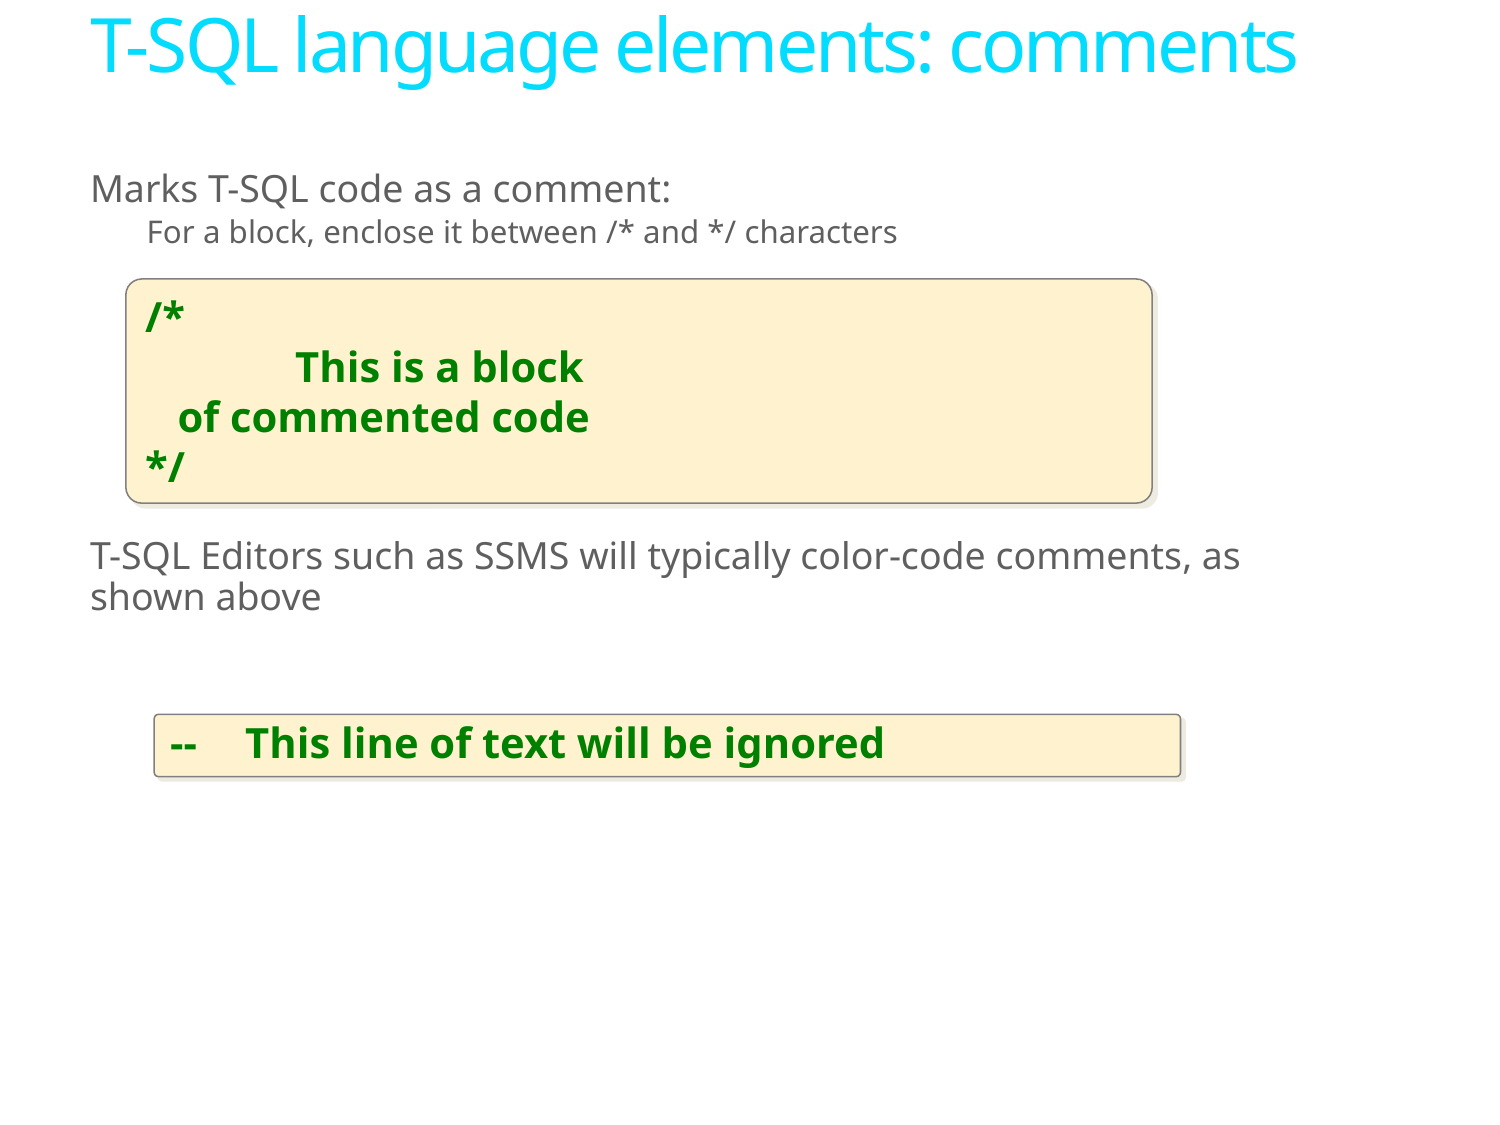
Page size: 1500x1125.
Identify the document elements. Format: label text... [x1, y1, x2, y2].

text_box /* This is a block of commented code */ [125, 278, 1153, 504]
text_box -- This line of text will be ignored [154, 714, 1181, 777]
list Marks T-SQL code as a comment: For a block, enclose it between /* and */ characters For inline text, precede the comments with -- T-SQL Editors such as SSMS will typically color-code comments, as shown above [75, 162, 1347, 883]
title T-SQL language elements: comments [75, 0, 1351, 122]
